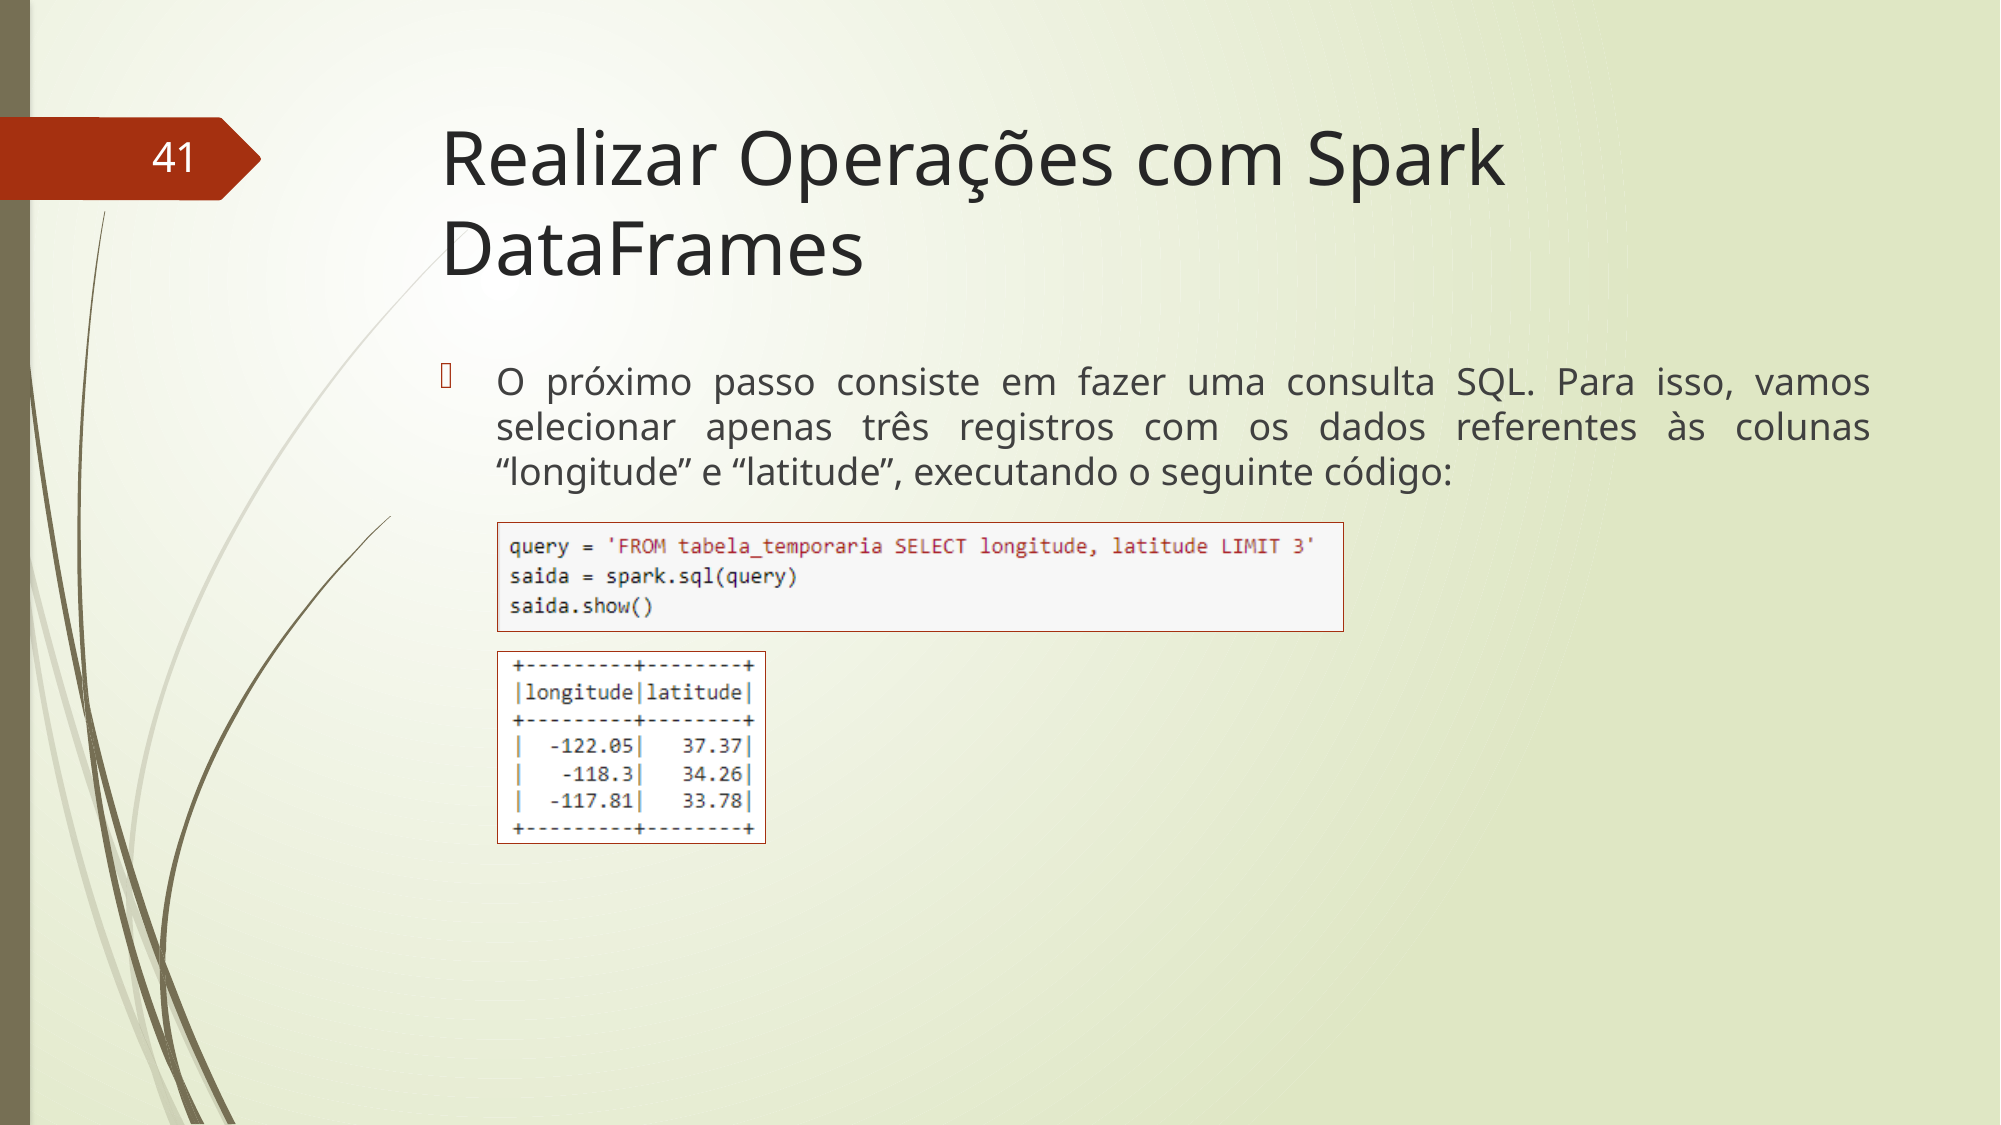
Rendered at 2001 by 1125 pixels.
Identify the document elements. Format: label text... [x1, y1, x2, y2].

slide_number 41 [87, 129, 216, 190]
title Realizar Operações com Spark DataFrames [425, 102, 1888, 313]
list O próximo passo consiste em fazer uma consulta SQL. Para isso, vamos selecionar apenas três registros com os dados referentes às colunas “longitude” e “latitude”, executando o seguinte código: [424, 350, 1888, 970]
picture [497, 651, 766, 844]
picture [497, 522, 1344, 633]
